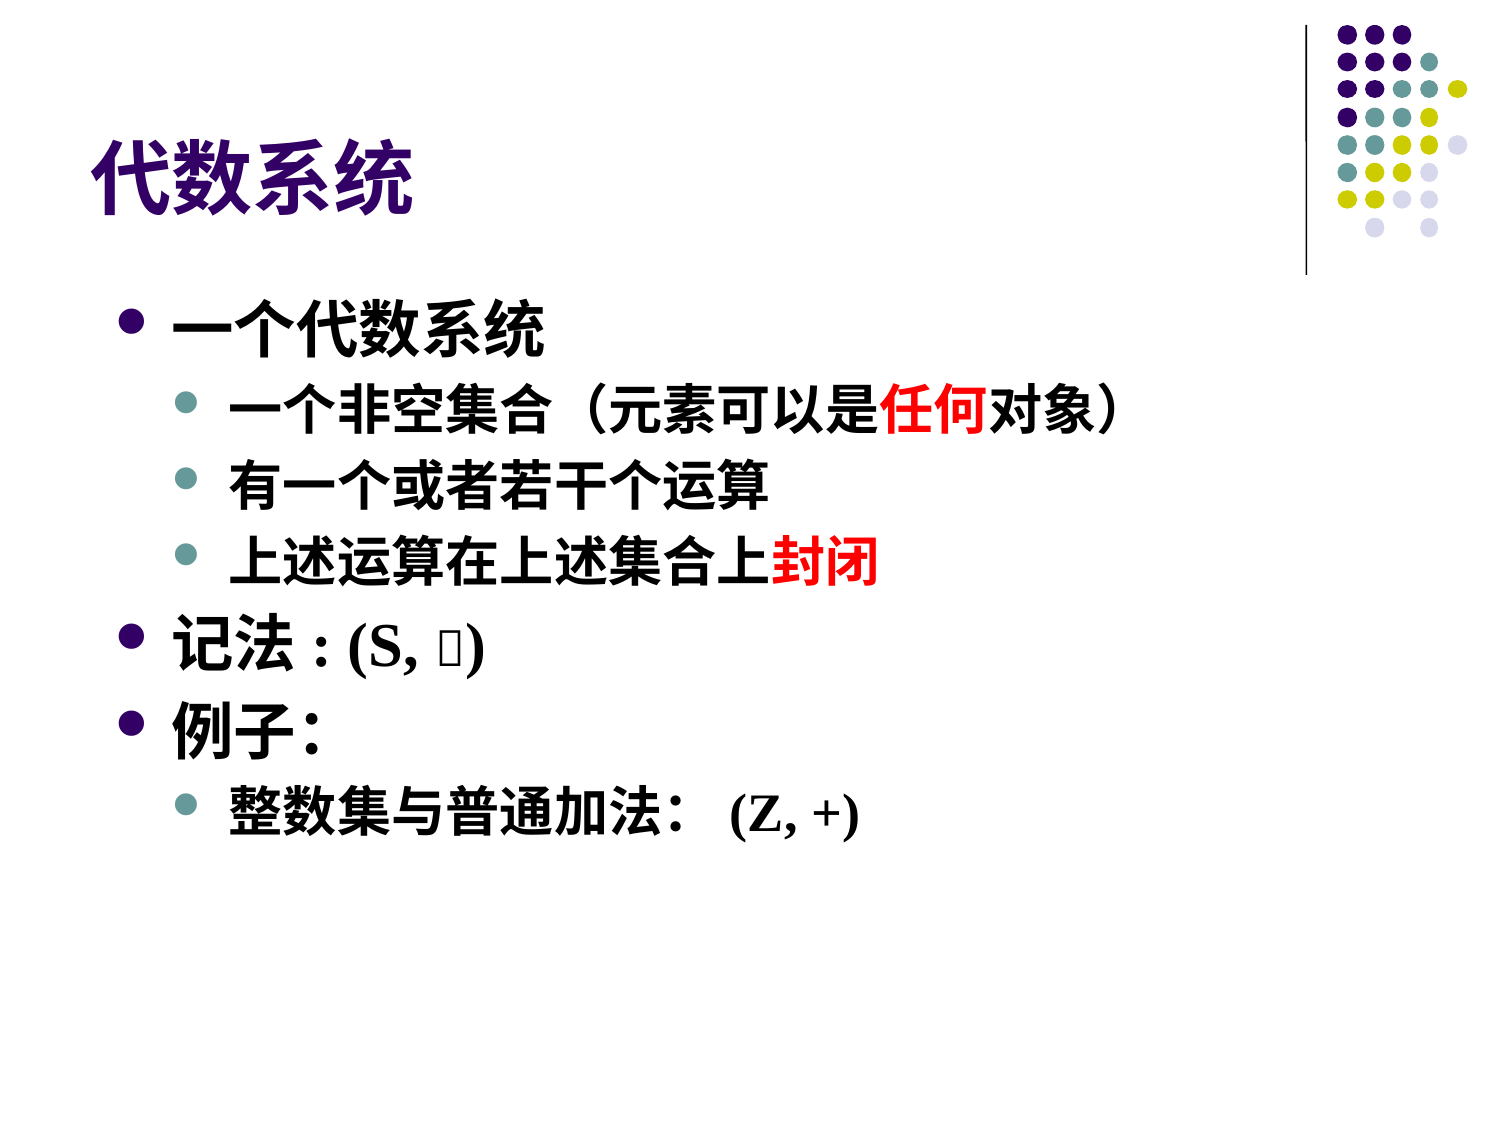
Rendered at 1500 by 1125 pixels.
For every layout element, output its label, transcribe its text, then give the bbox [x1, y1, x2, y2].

title 代数系统 [75, 20, 1313, 233]
list 一个代数系统 一个非空集合（元素可以是任何对象） 有一个或者若干个运算 上述运算在上述集合上封闭 记法: (S, ) 例子： 整数集与普通加法：(Z, +) [100, 282, 1425, 1006]
